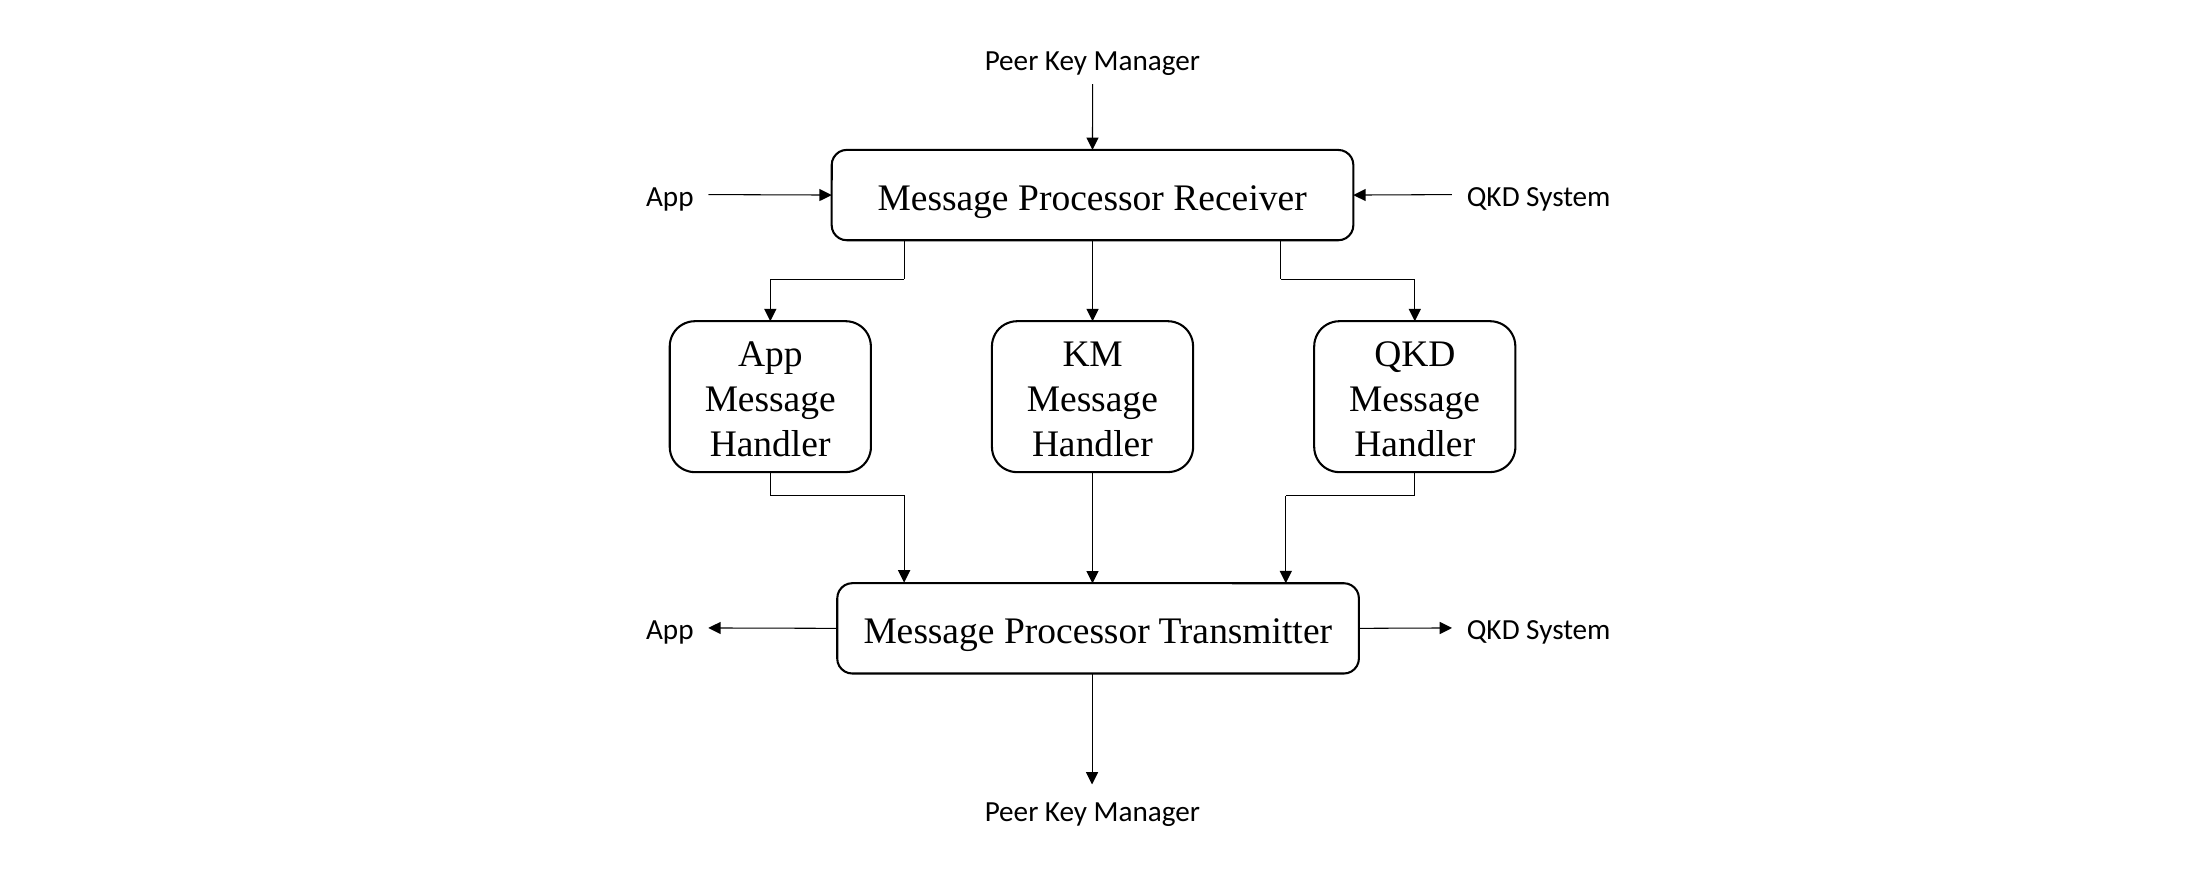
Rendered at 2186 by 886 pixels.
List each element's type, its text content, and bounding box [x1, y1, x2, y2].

text_box QKD Message Handler [1313, 320, 1517, 474]
text_box App [631, 169, 709, 220]
text_box Peer Key Manager [969, 34, 1216, 84]
text_box Message Processor Transmitter [836, 582, 1360, 675]
text_box QKD System [1452, 169, 1626, 220]
text_box App Message Handler [668, 320, 872, 474]
text_box Message Processor Receiver [830, 148, 1355, 242]
text_box KM Message Handler [990, 320, 1195, 474]
text_box Peer Key Manager [969, 784, 1216, 835]
text_box QKD System [1452, 603, 1626, 653]
text_box App [631, 603, 709, 653]
